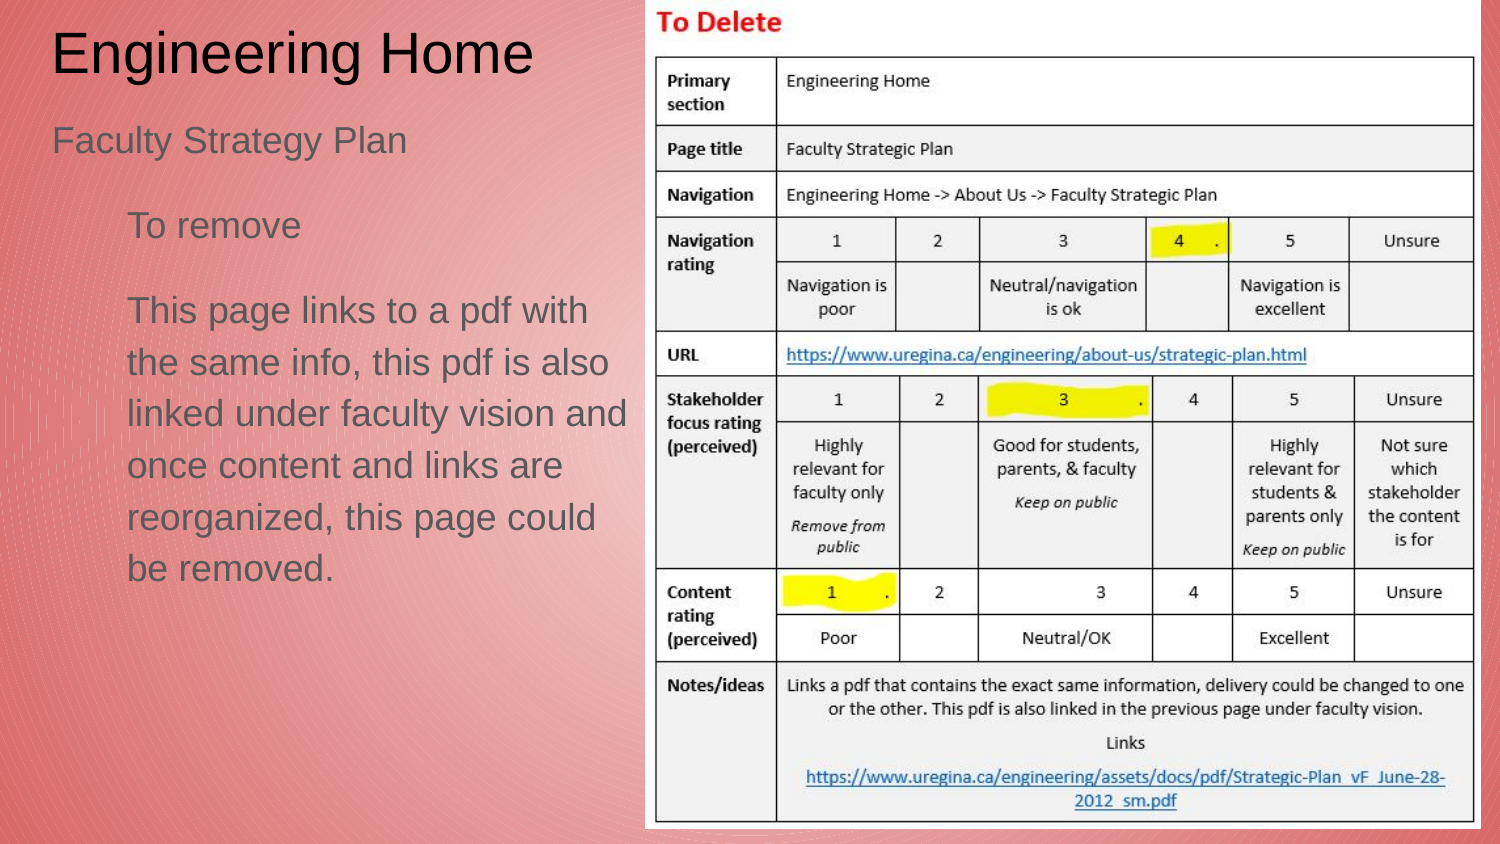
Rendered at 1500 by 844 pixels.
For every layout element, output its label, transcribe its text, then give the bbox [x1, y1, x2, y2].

picture [645, 0, 1481, 829]
title Engineering Home [36, 0, 643, 93]
list Faculty Strategy Plan To remove This page links to a pdf with the same info, this pdf is also linked under faculty vision and once content and links are reorganized, this page could be removed. [36, 93, 640, 655]
